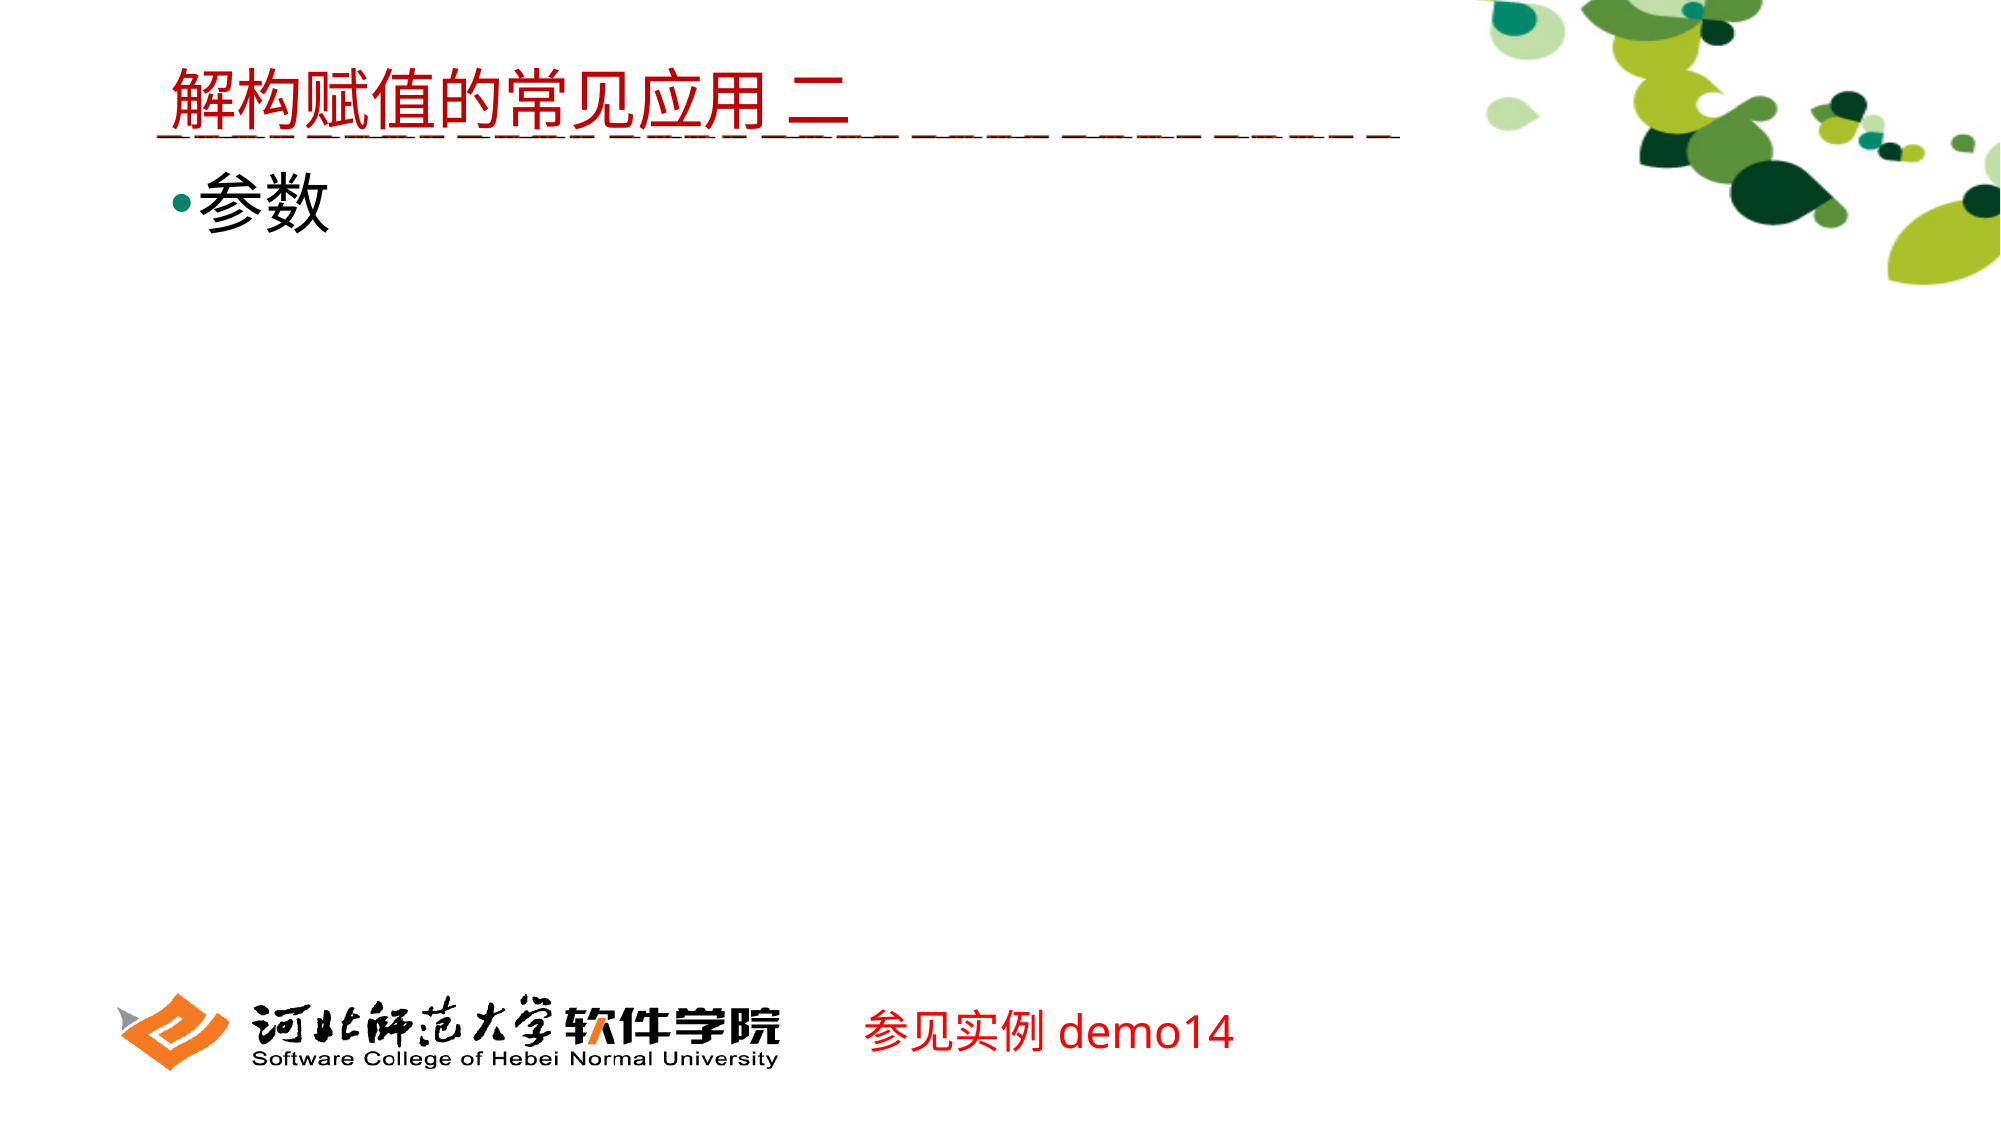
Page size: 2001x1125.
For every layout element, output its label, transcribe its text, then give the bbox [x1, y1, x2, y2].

list 解构赋值的常见应用 二 [155, 50, 1806, 131]
list 参数 [155, 130, 1911, 970]
picture [0, 0, 2001, 1125]
text_box 参见实例demo14 [848, 995, 1954, 1065]
